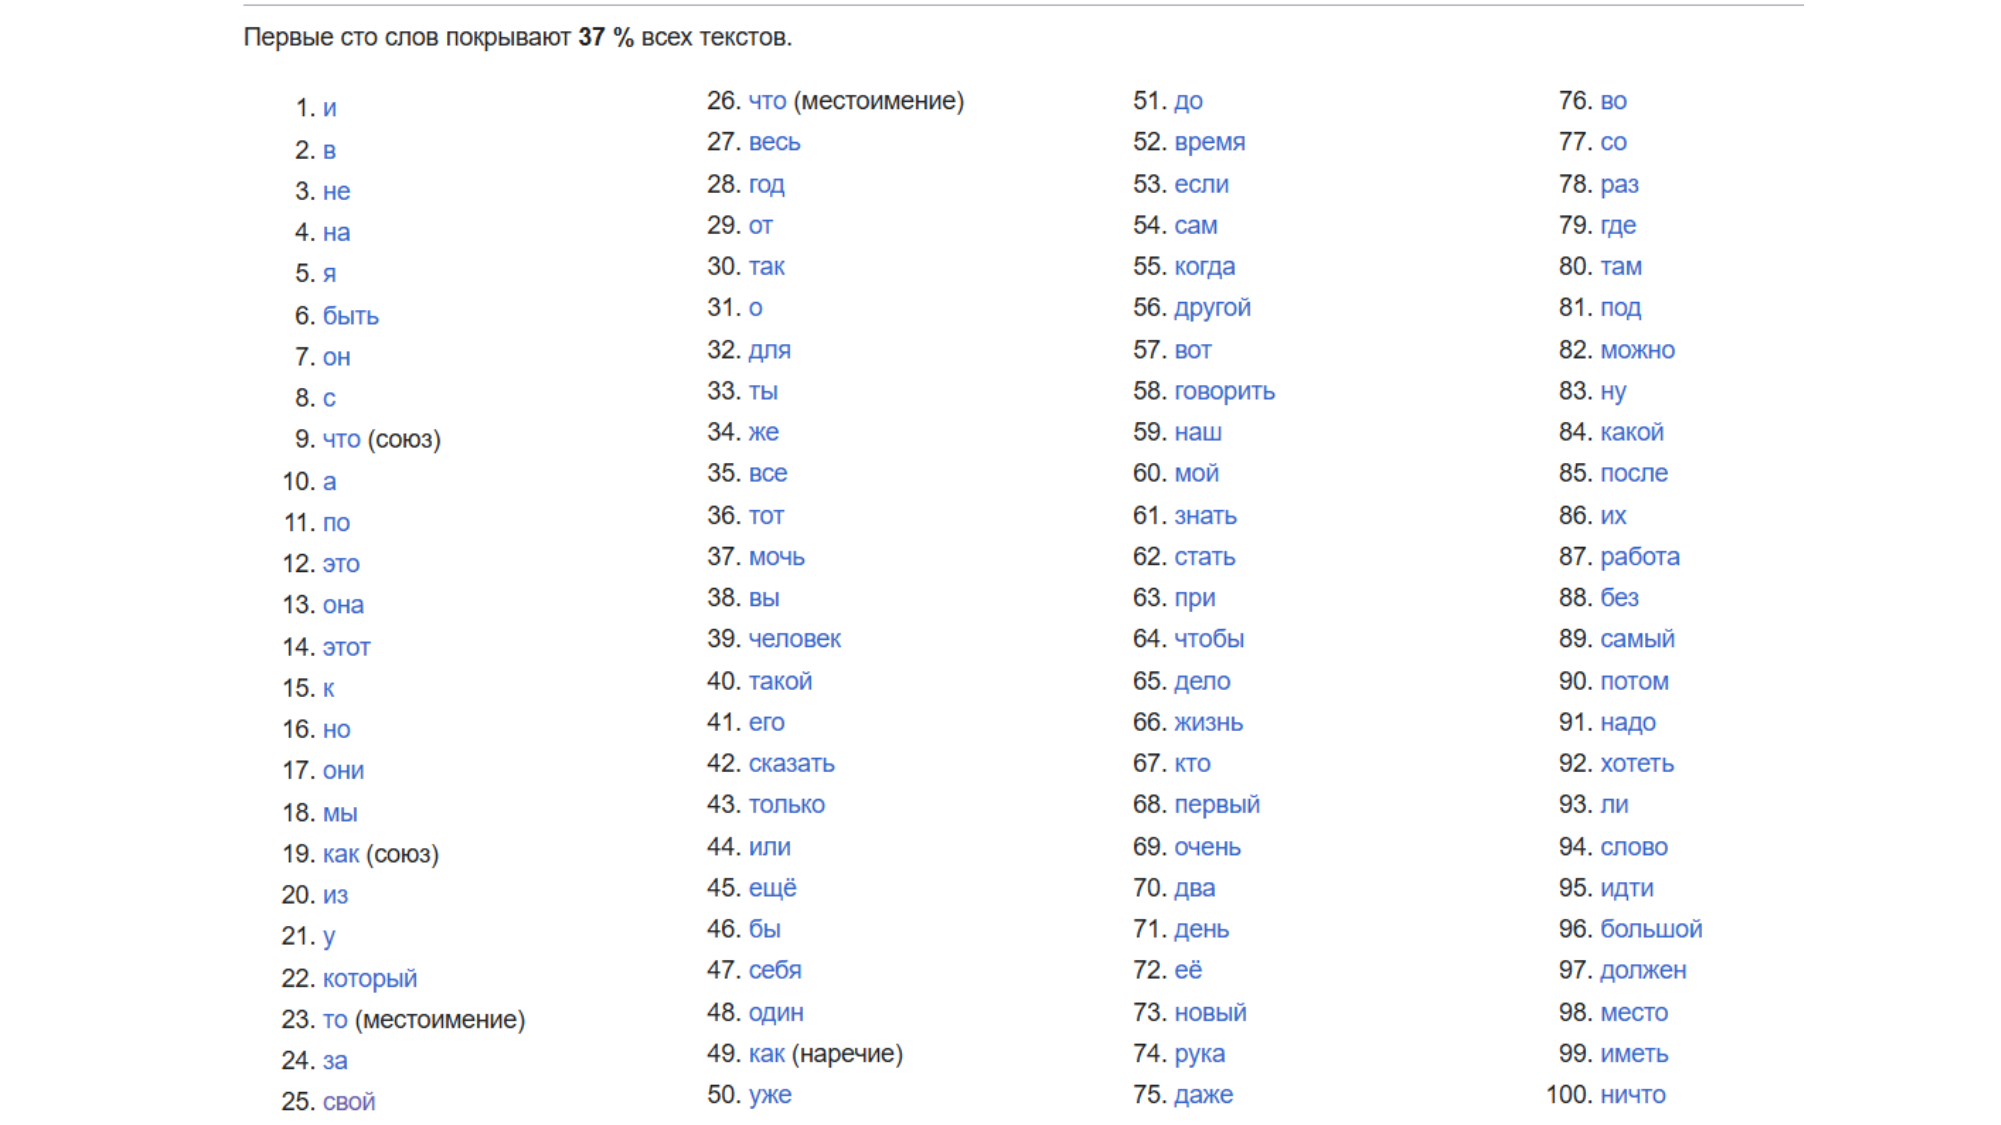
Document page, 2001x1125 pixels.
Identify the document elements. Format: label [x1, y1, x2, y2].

picture [221, 0, 1804, 1125]
